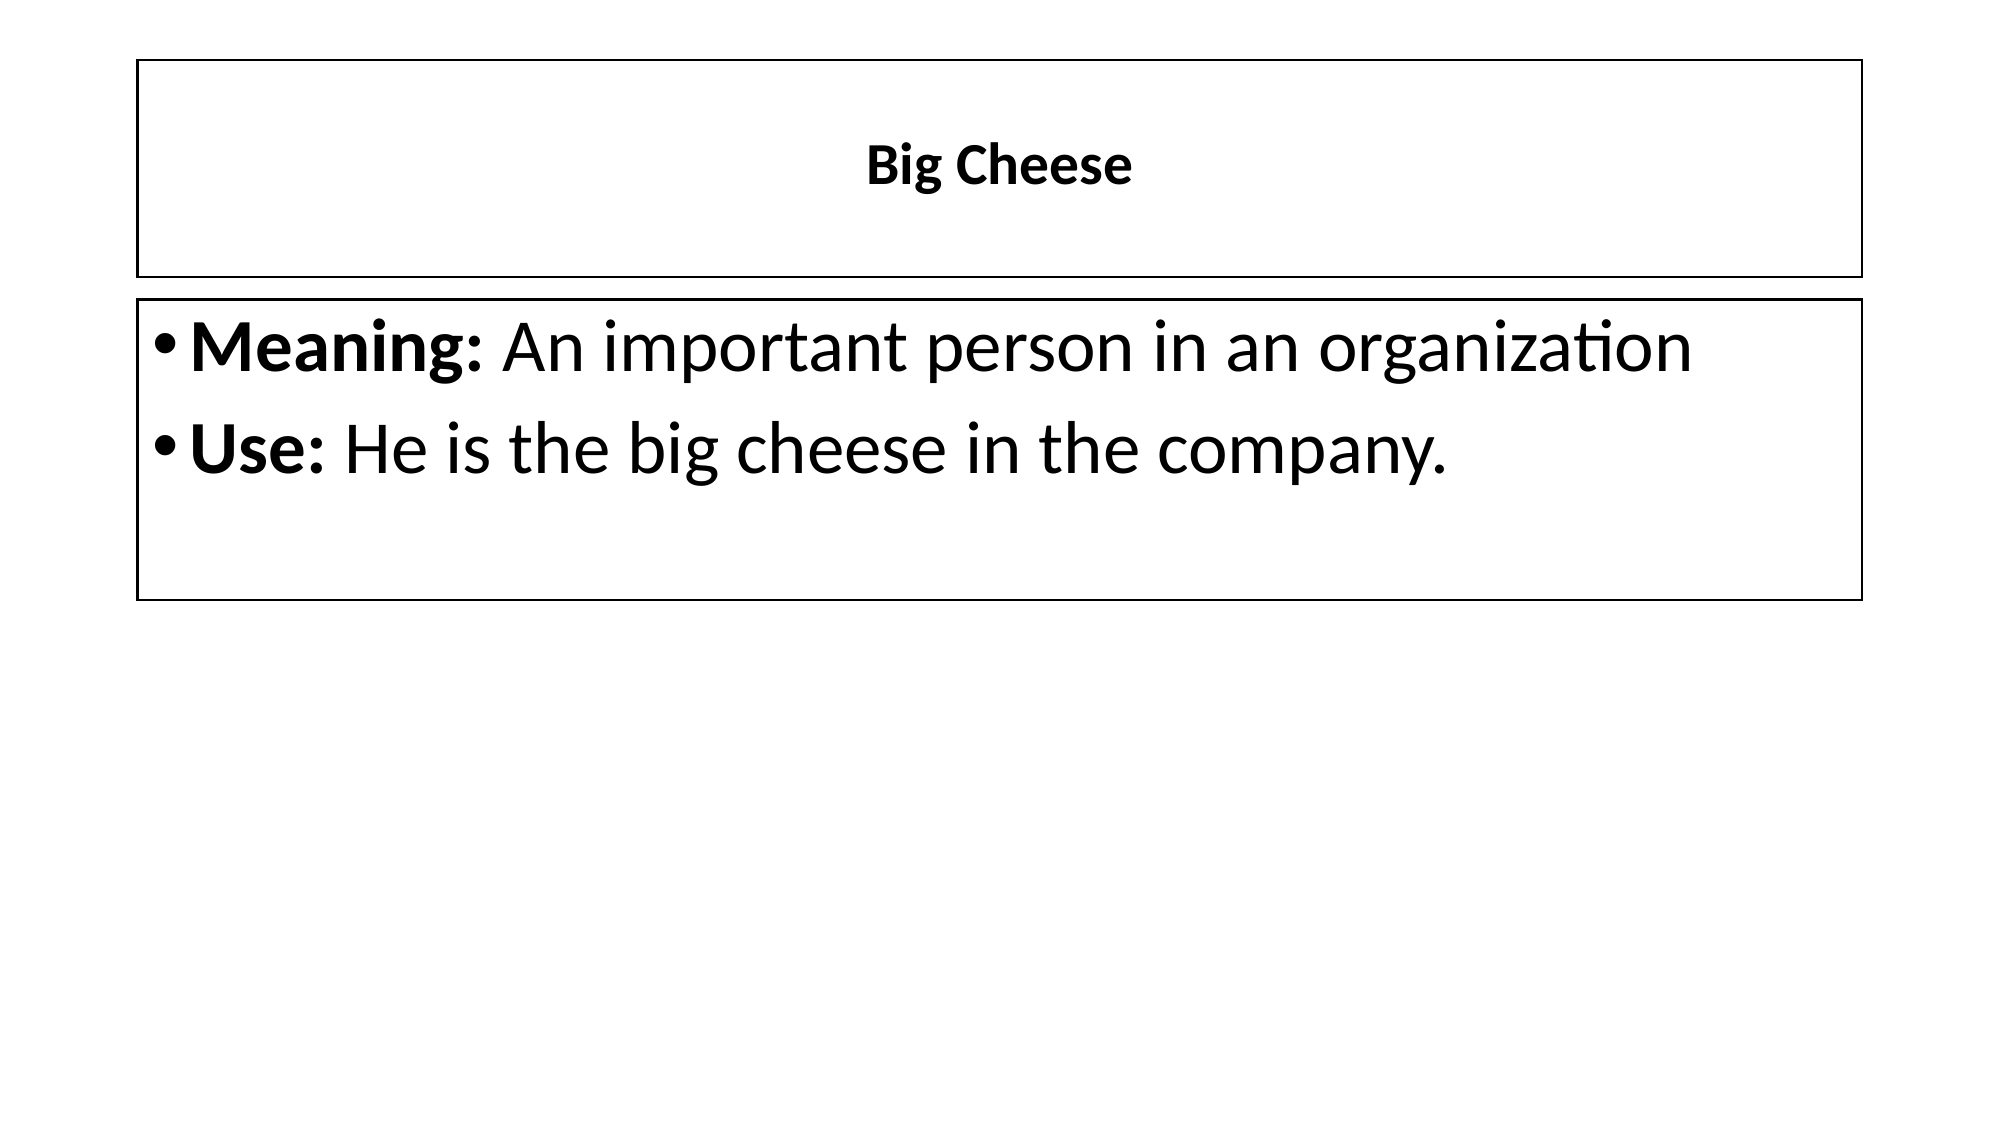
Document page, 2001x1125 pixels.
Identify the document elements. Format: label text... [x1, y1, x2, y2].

list Meaning: An important person in an organization Use: He is the big cheese in the company. [136, 298, 1863, 601]
title Big Cheese [136, 59, 1863, 278]
